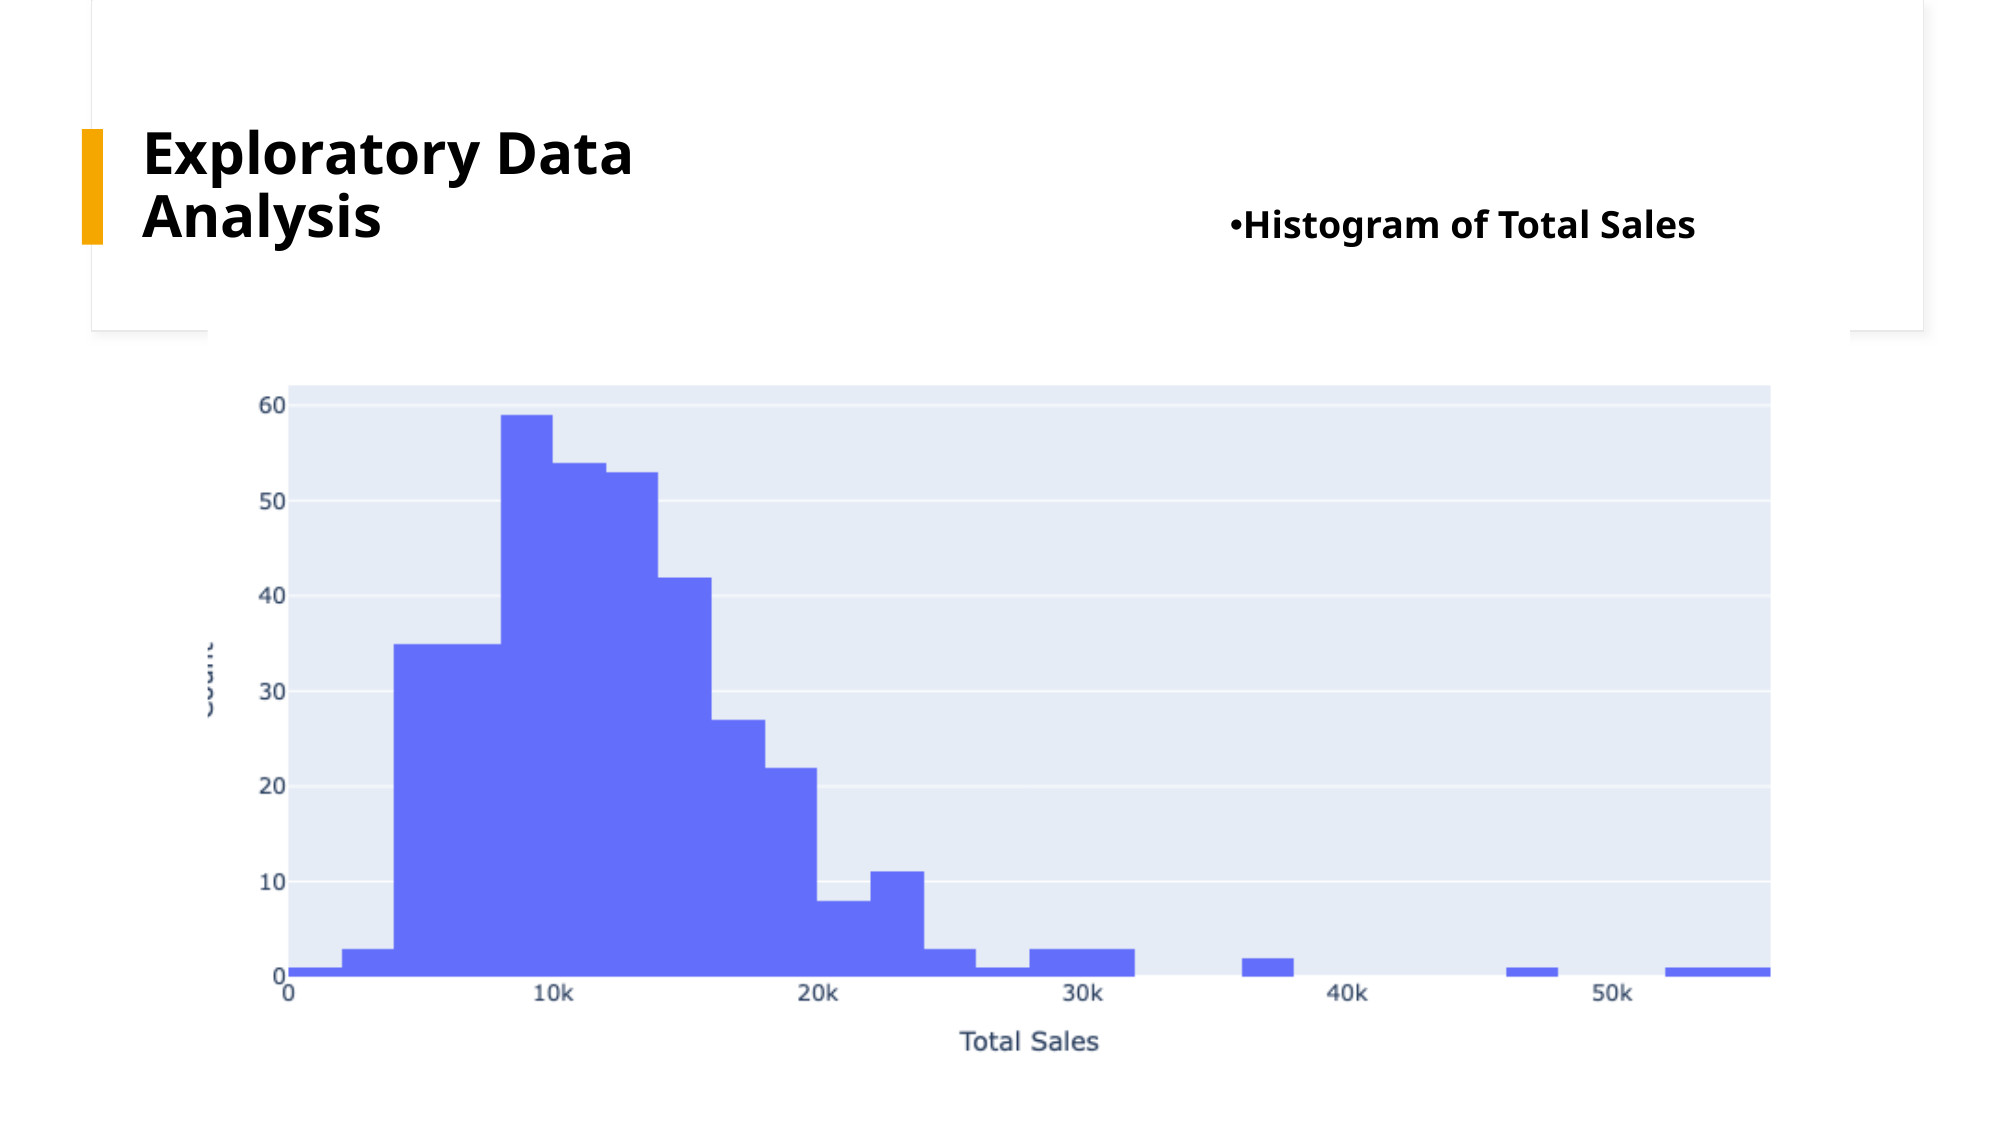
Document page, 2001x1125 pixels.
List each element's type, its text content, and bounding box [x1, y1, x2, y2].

title Exploratory Data Analysis [127, 14, 877, 360]
text_box Histogram of Total Sales [1214, 49, 1752, 307]
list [207, 307, 1850, 1125]
